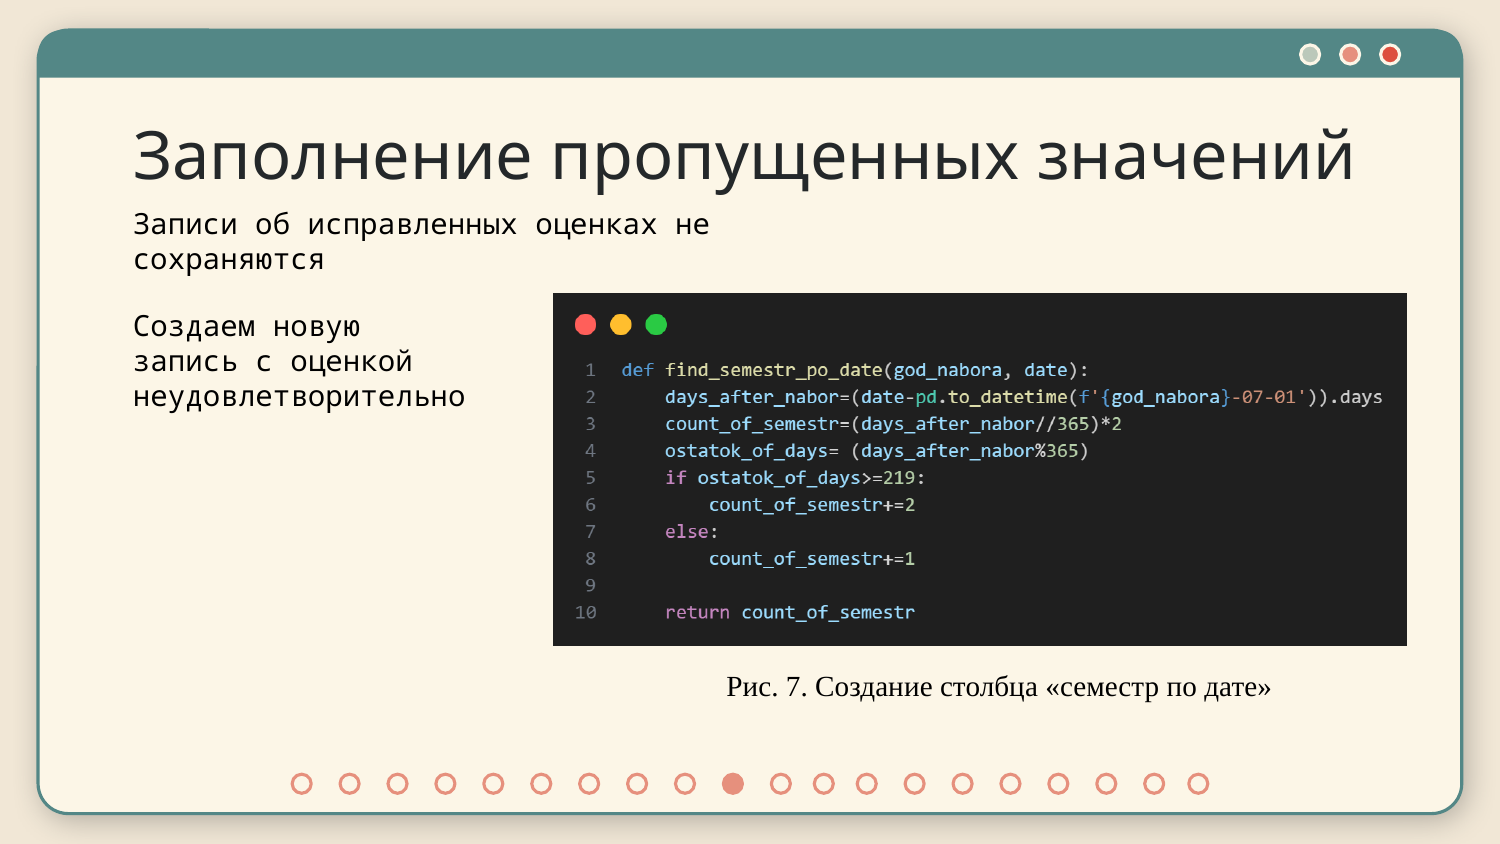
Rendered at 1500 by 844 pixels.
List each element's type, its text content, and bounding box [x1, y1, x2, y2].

text_box Рис. 7. Создание столбца «семестр по дате» [606, 659, 1400, 710]
picture [552, 293, 1408, 646]
text_box Записи об исправленных оценках не сохраняются [118, 198, 847, 318]
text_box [291, 773, 1209, 794]
title Заполнение пропущенных значений [118, 85, 1382, 180]
text_box Создаем новую запись с оценкой неудовлетворительно [118, 300, 495, 455]
